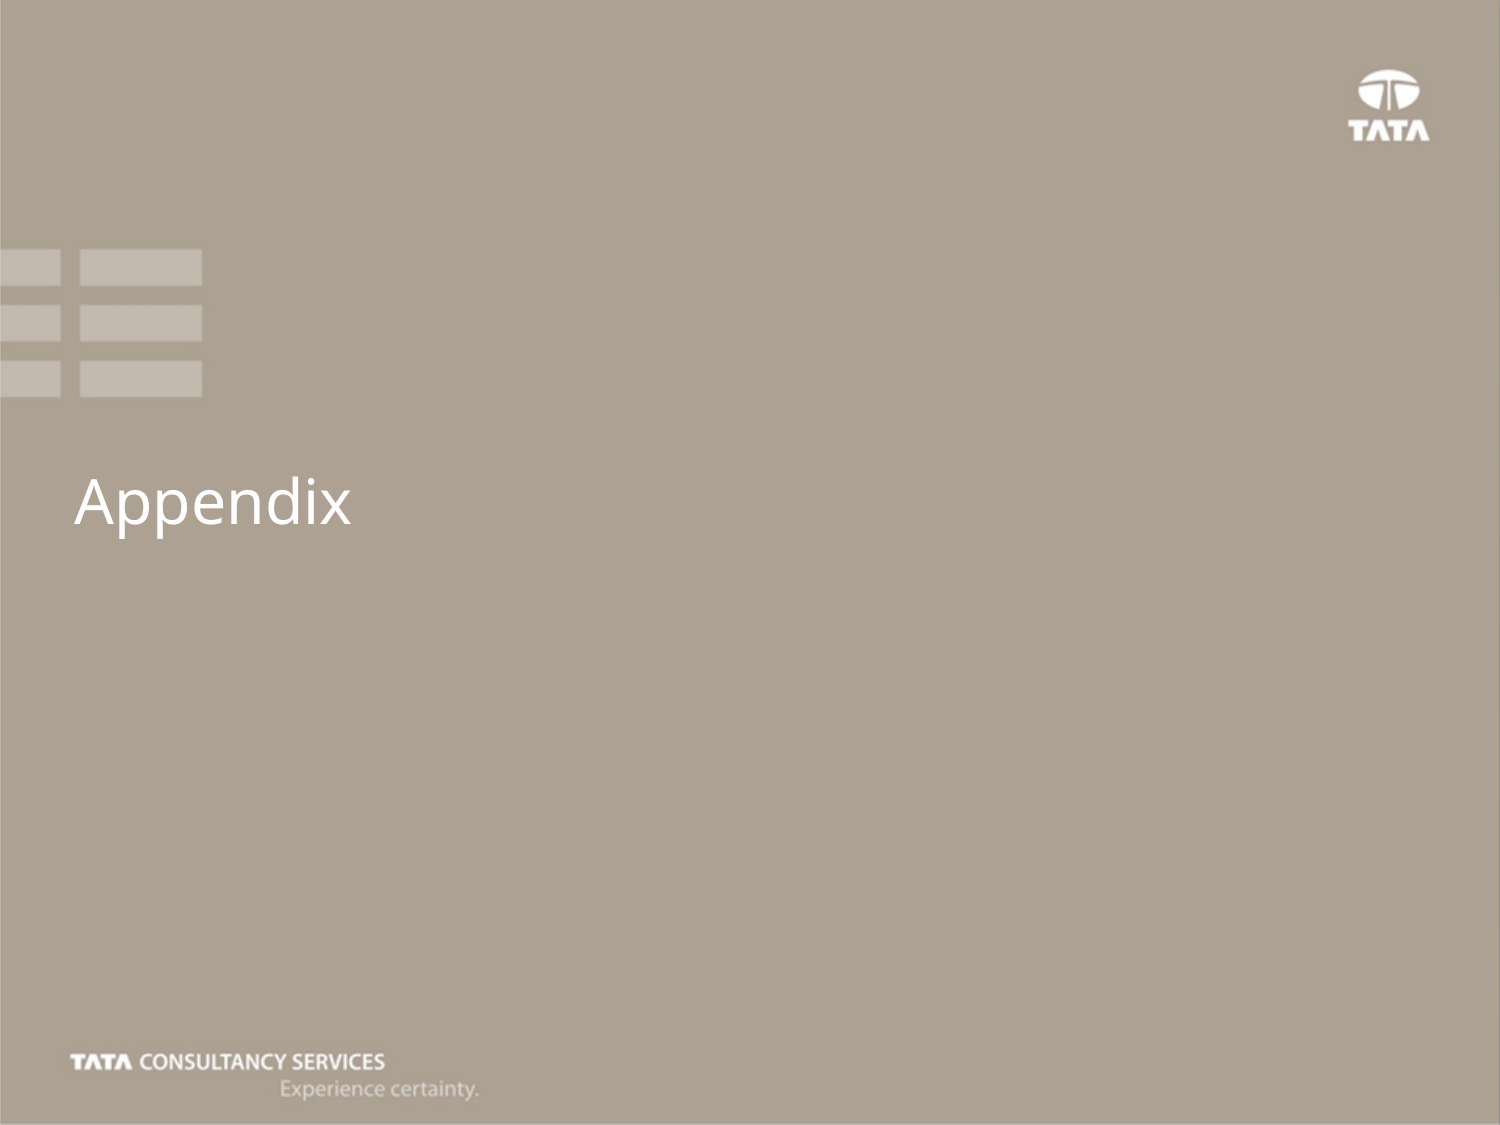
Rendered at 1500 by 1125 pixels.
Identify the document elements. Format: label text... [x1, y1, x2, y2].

picture [0, 0, 1500, 1125]
title Appendix [59, 446, 1410, 552]
